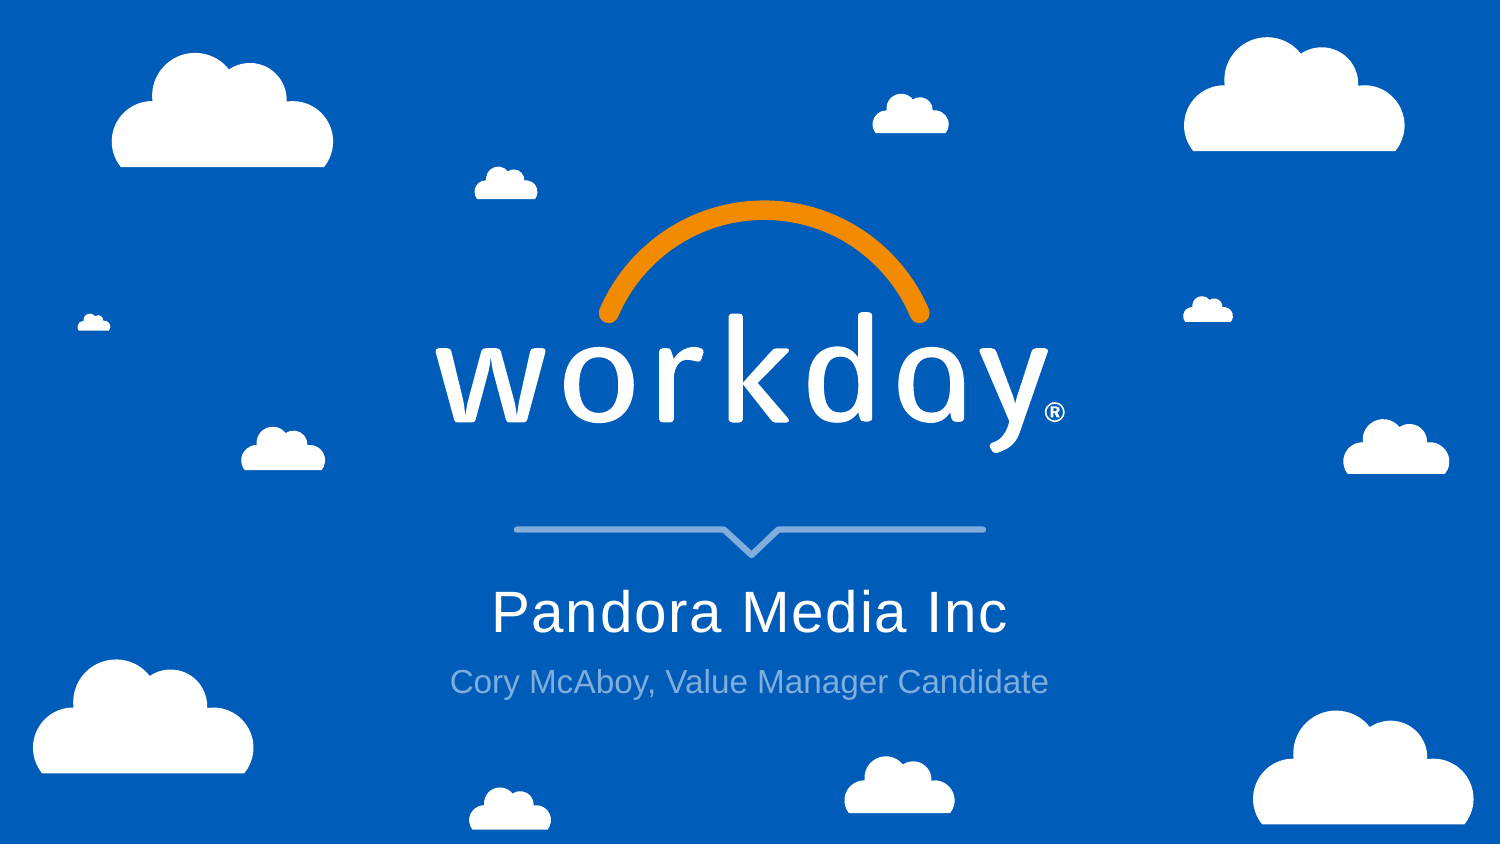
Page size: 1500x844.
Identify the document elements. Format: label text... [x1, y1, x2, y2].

title Pandora Media Inc [112, 519, 1388, 701]
subtitle Cory McAboy, Value Manager Candidate [225, 653, 1275, 709]
